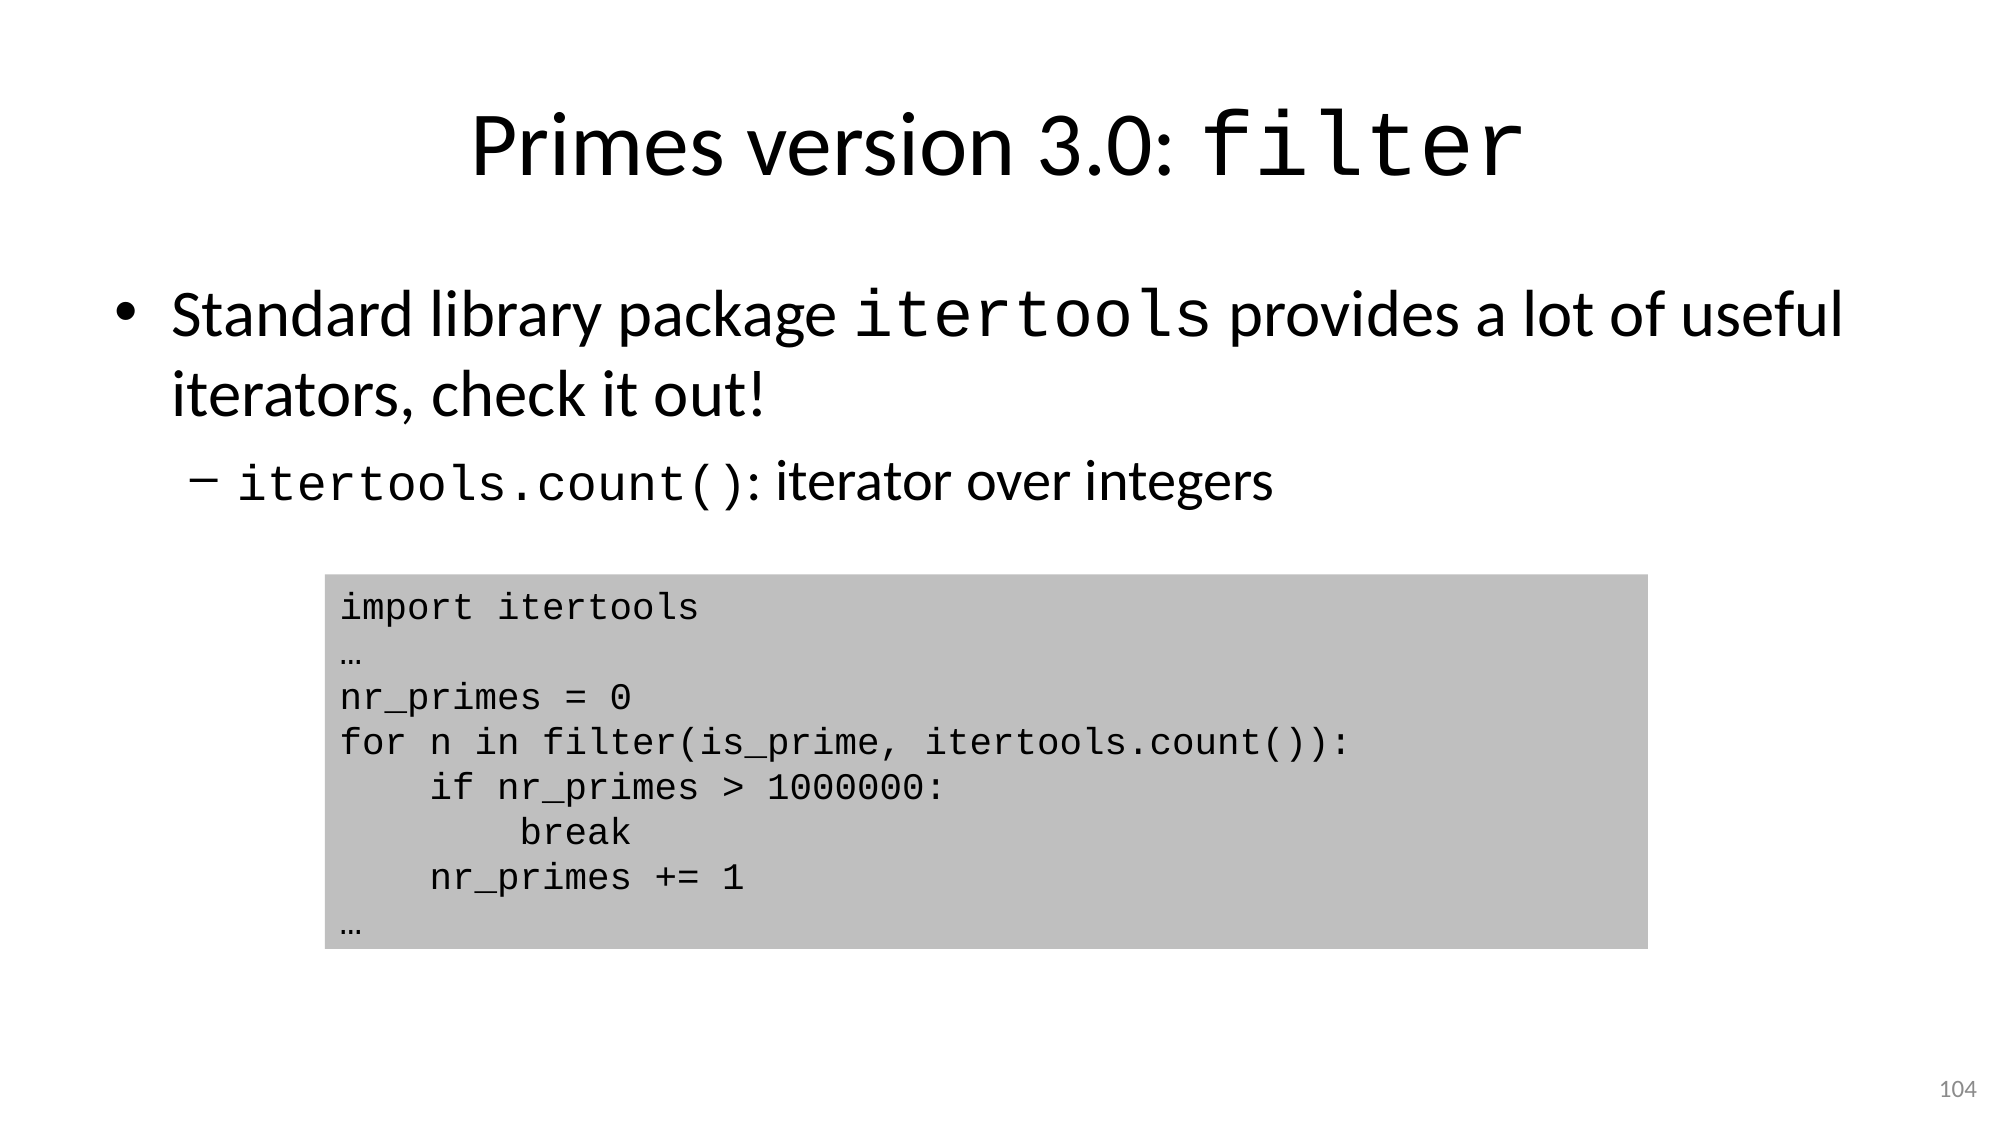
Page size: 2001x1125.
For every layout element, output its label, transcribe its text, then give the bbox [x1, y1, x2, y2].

text_box import itertools … nr_primes = 0 for n in filter(is_prime, itertools.count()): if nr_primes > 1000000: break nr_primes += 1 … [324, 574, 1648, 949]
title Primes version 3.0: filter [99, 45, 1900, 233]
list Standard library package itertools provides a lot of useful iterators, check it out! itertools.count(): iterator over integers [99, 262, 1900, 1005]
slide_number 104 [1525, 1057, 1993, 1118]
